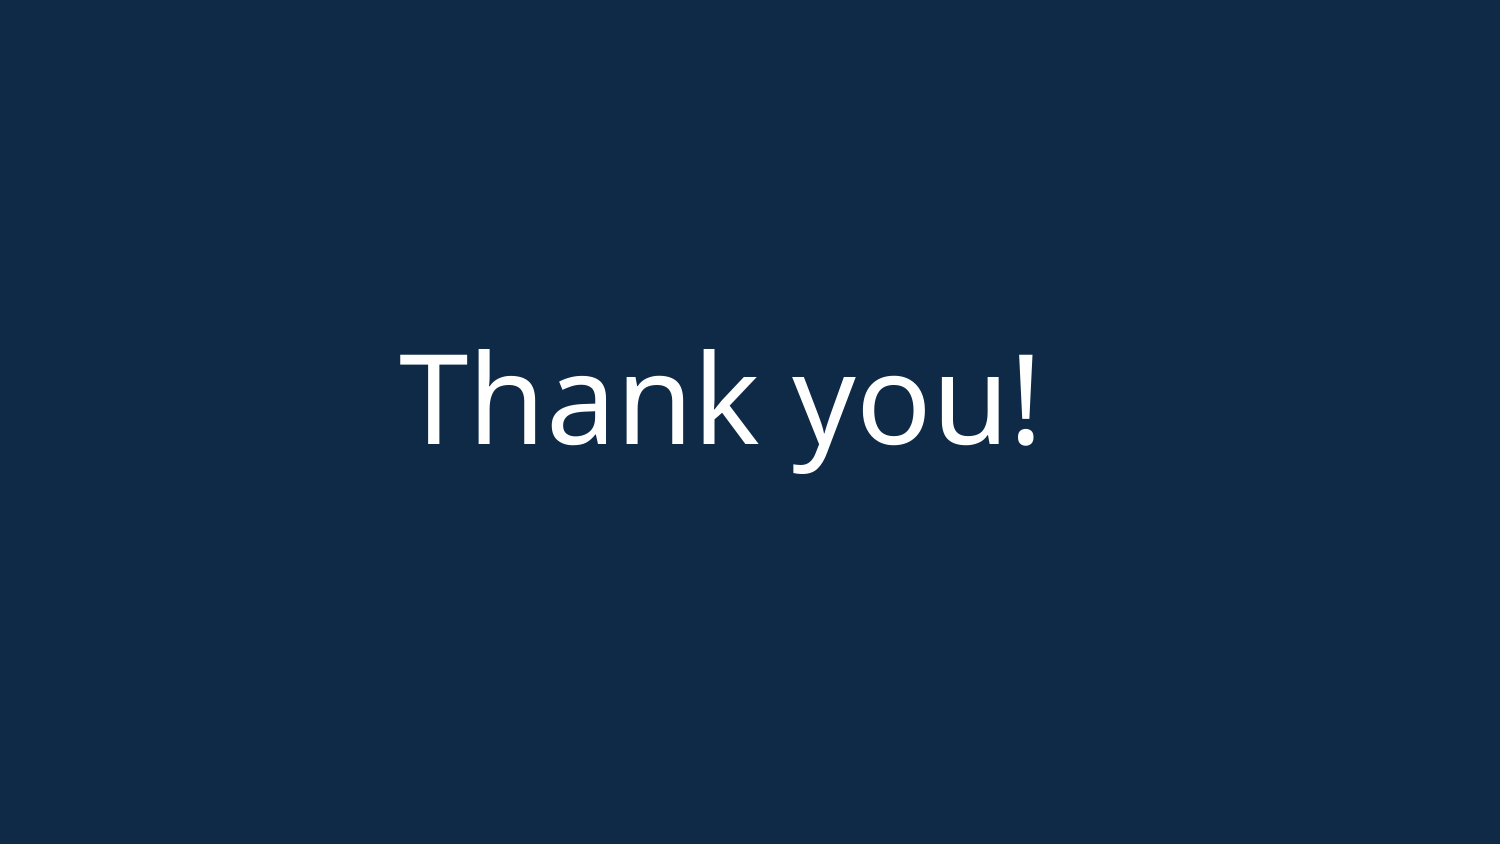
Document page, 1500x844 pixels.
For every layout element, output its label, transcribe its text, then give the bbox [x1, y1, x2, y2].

text_box Thank you! [198, 312, 1245, 478]
